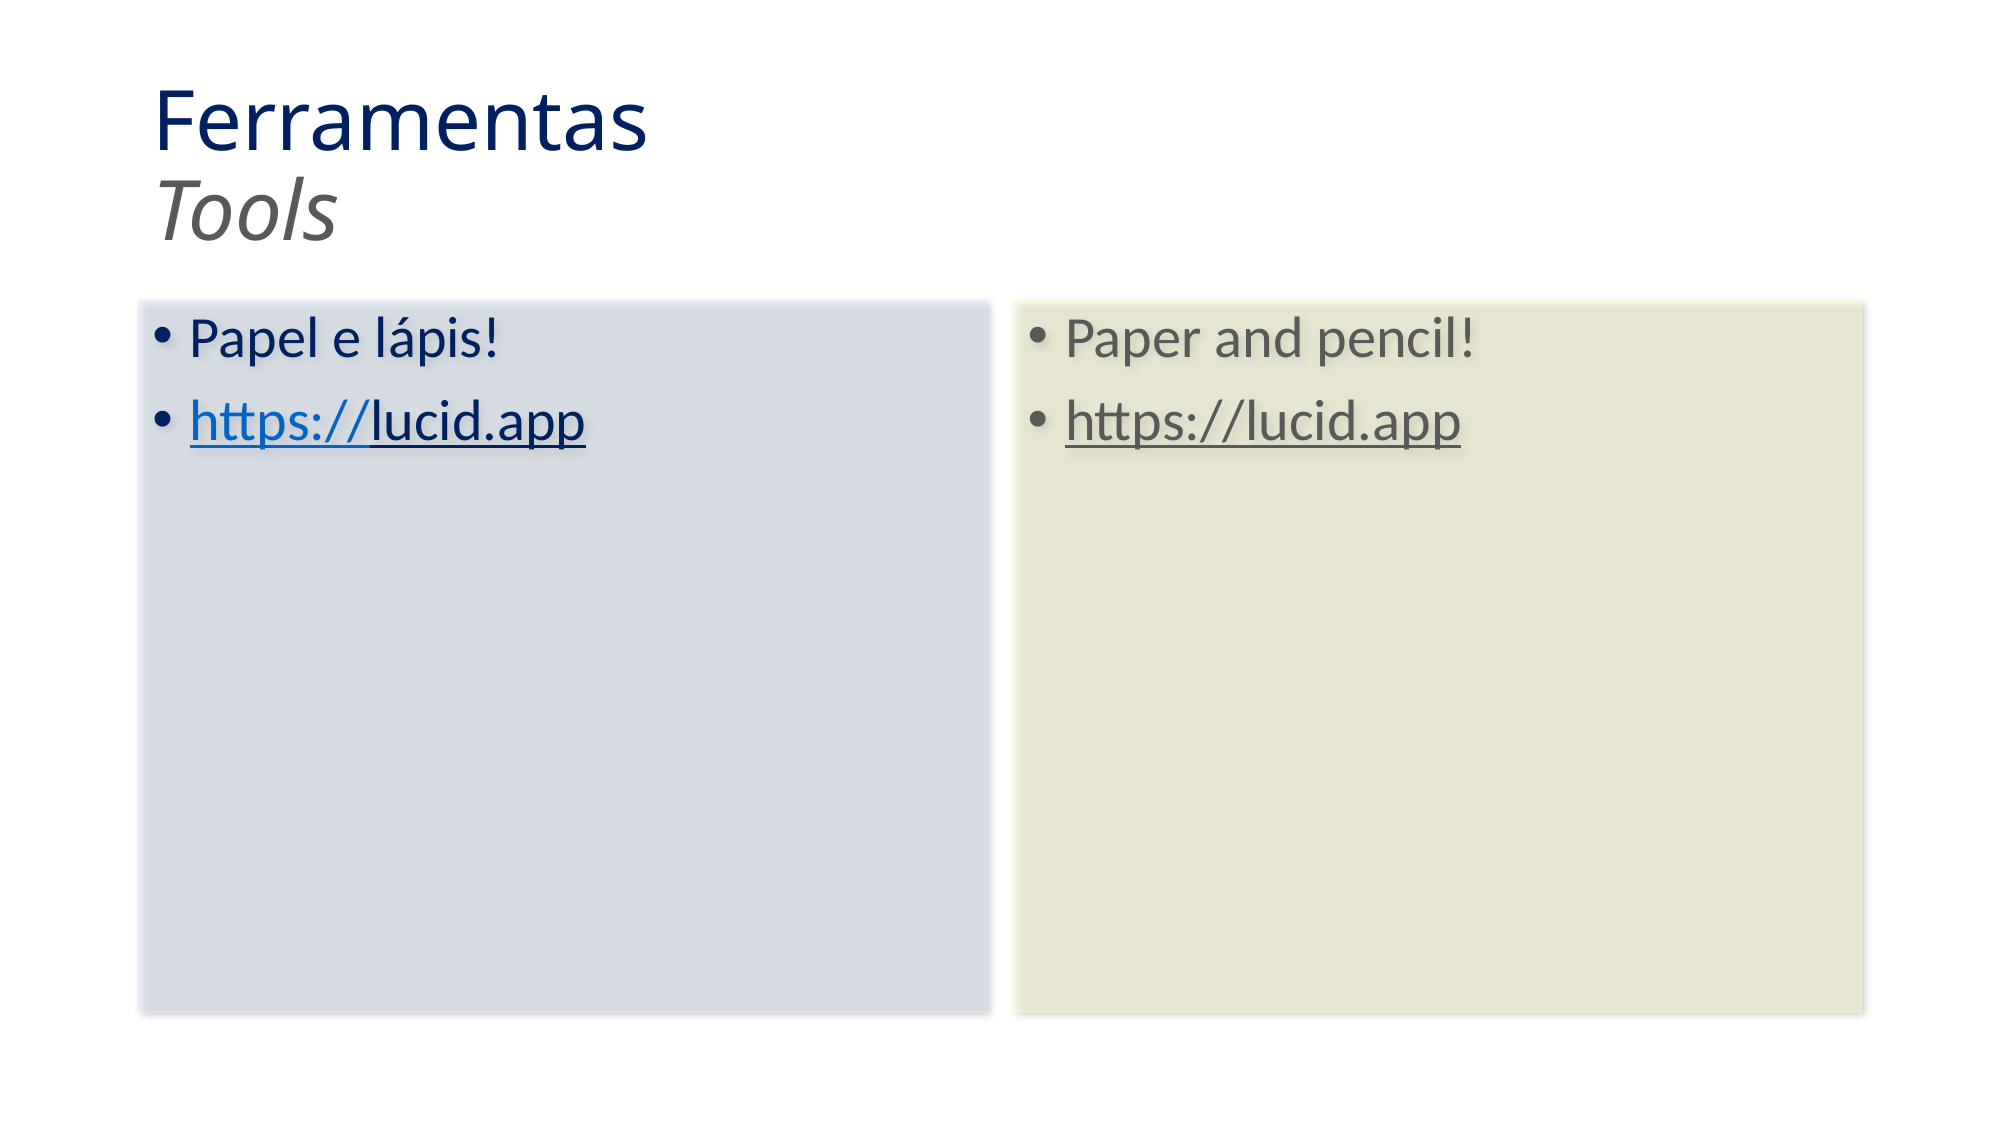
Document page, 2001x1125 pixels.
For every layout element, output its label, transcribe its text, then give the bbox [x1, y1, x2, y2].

list Paper and pencil! https://lucid.app [1012, 299, 1863, 1014]
list Papel e lápis! https://lucid.app [137, 299, 988, 1014]
title Ferramentas Tools [137, 59, 1863, 278]
